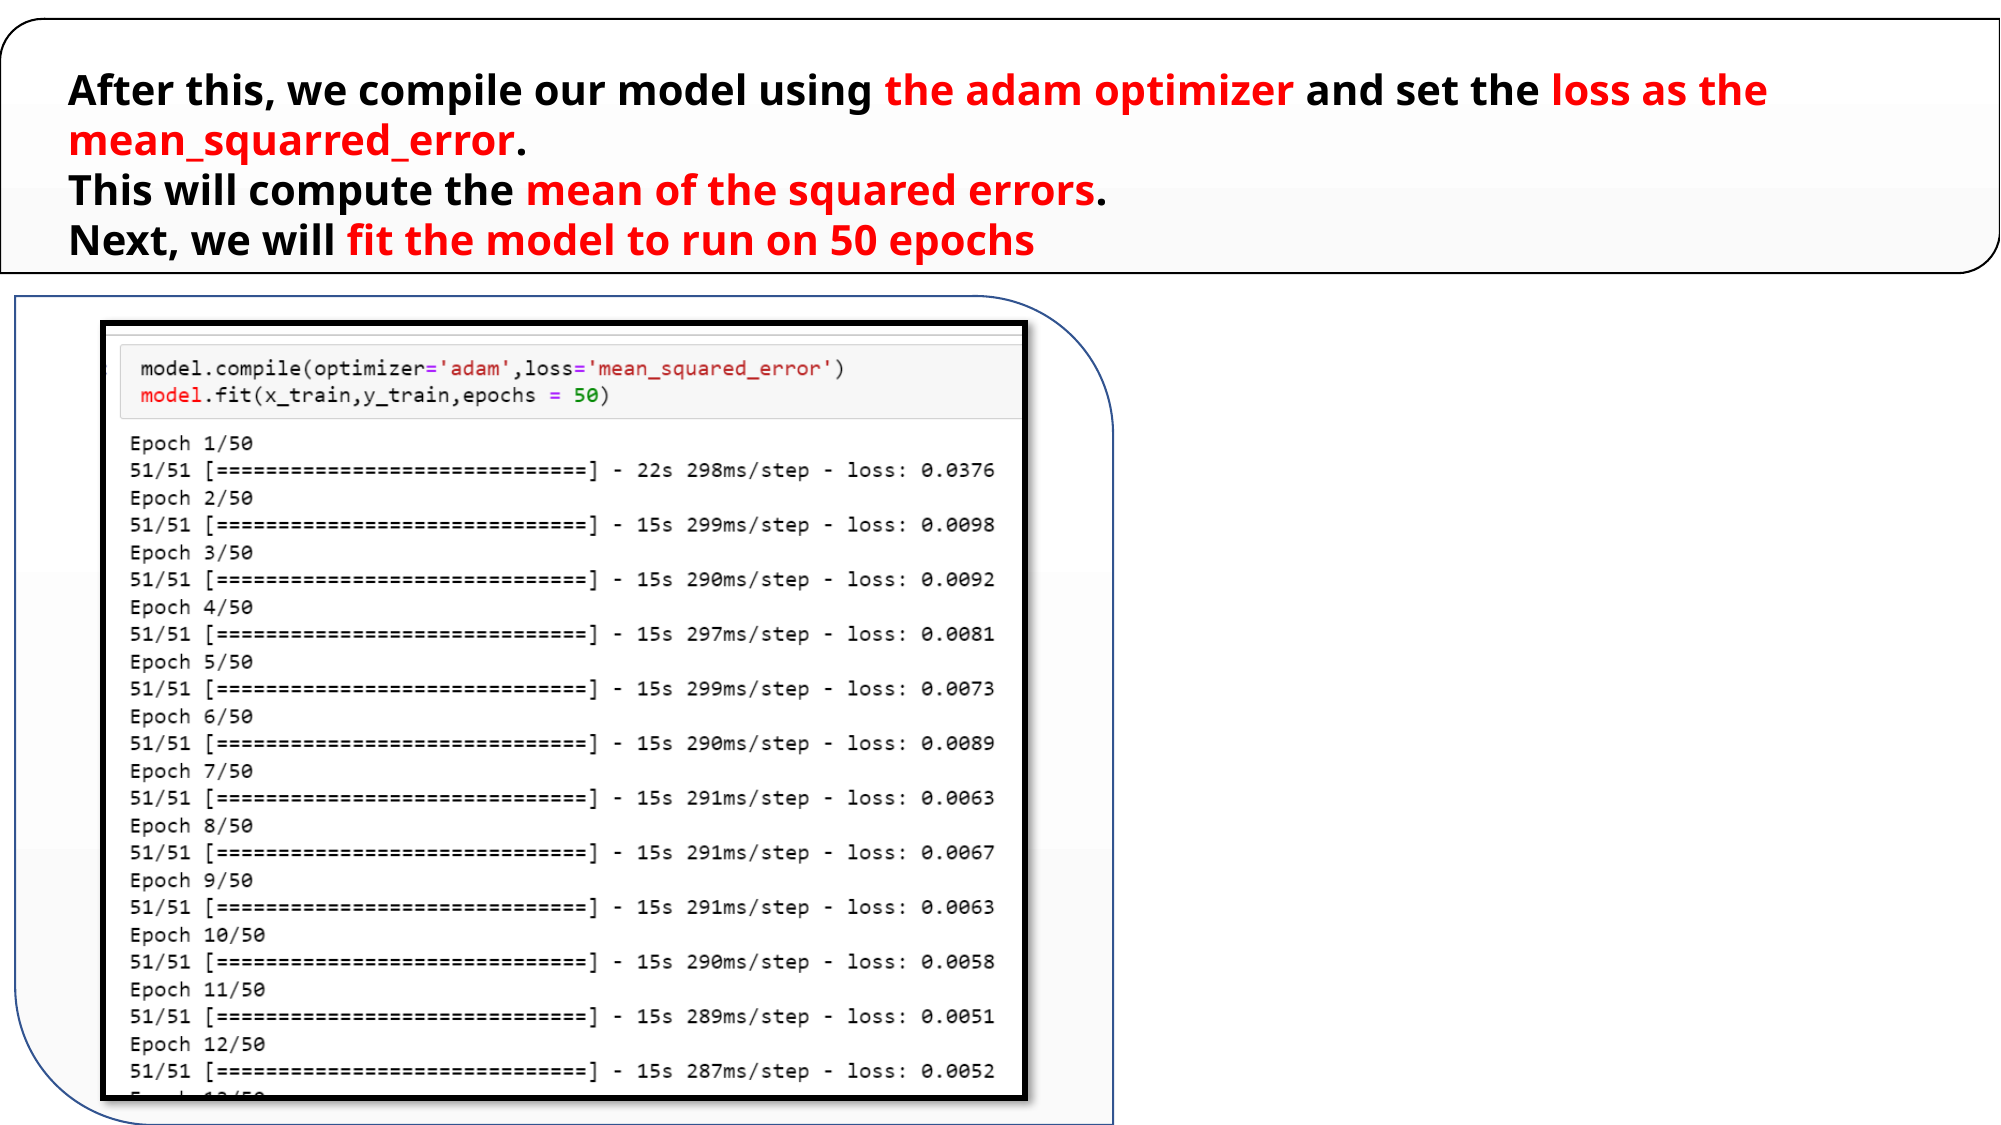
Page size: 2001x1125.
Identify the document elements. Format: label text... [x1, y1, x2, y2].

text_box After this, we compile our model using the adam optimizer and set the loss as the mean_squarred_error. This will compute the mean of the squared errors. Next, we will fit the model to run on 50 epochs [53, 56, 2000, 321]
text_box [14, 294, 1115, 1125]
picture [106, 326, 1022, 1095]
text_box [0, 17, 2000, 275]
